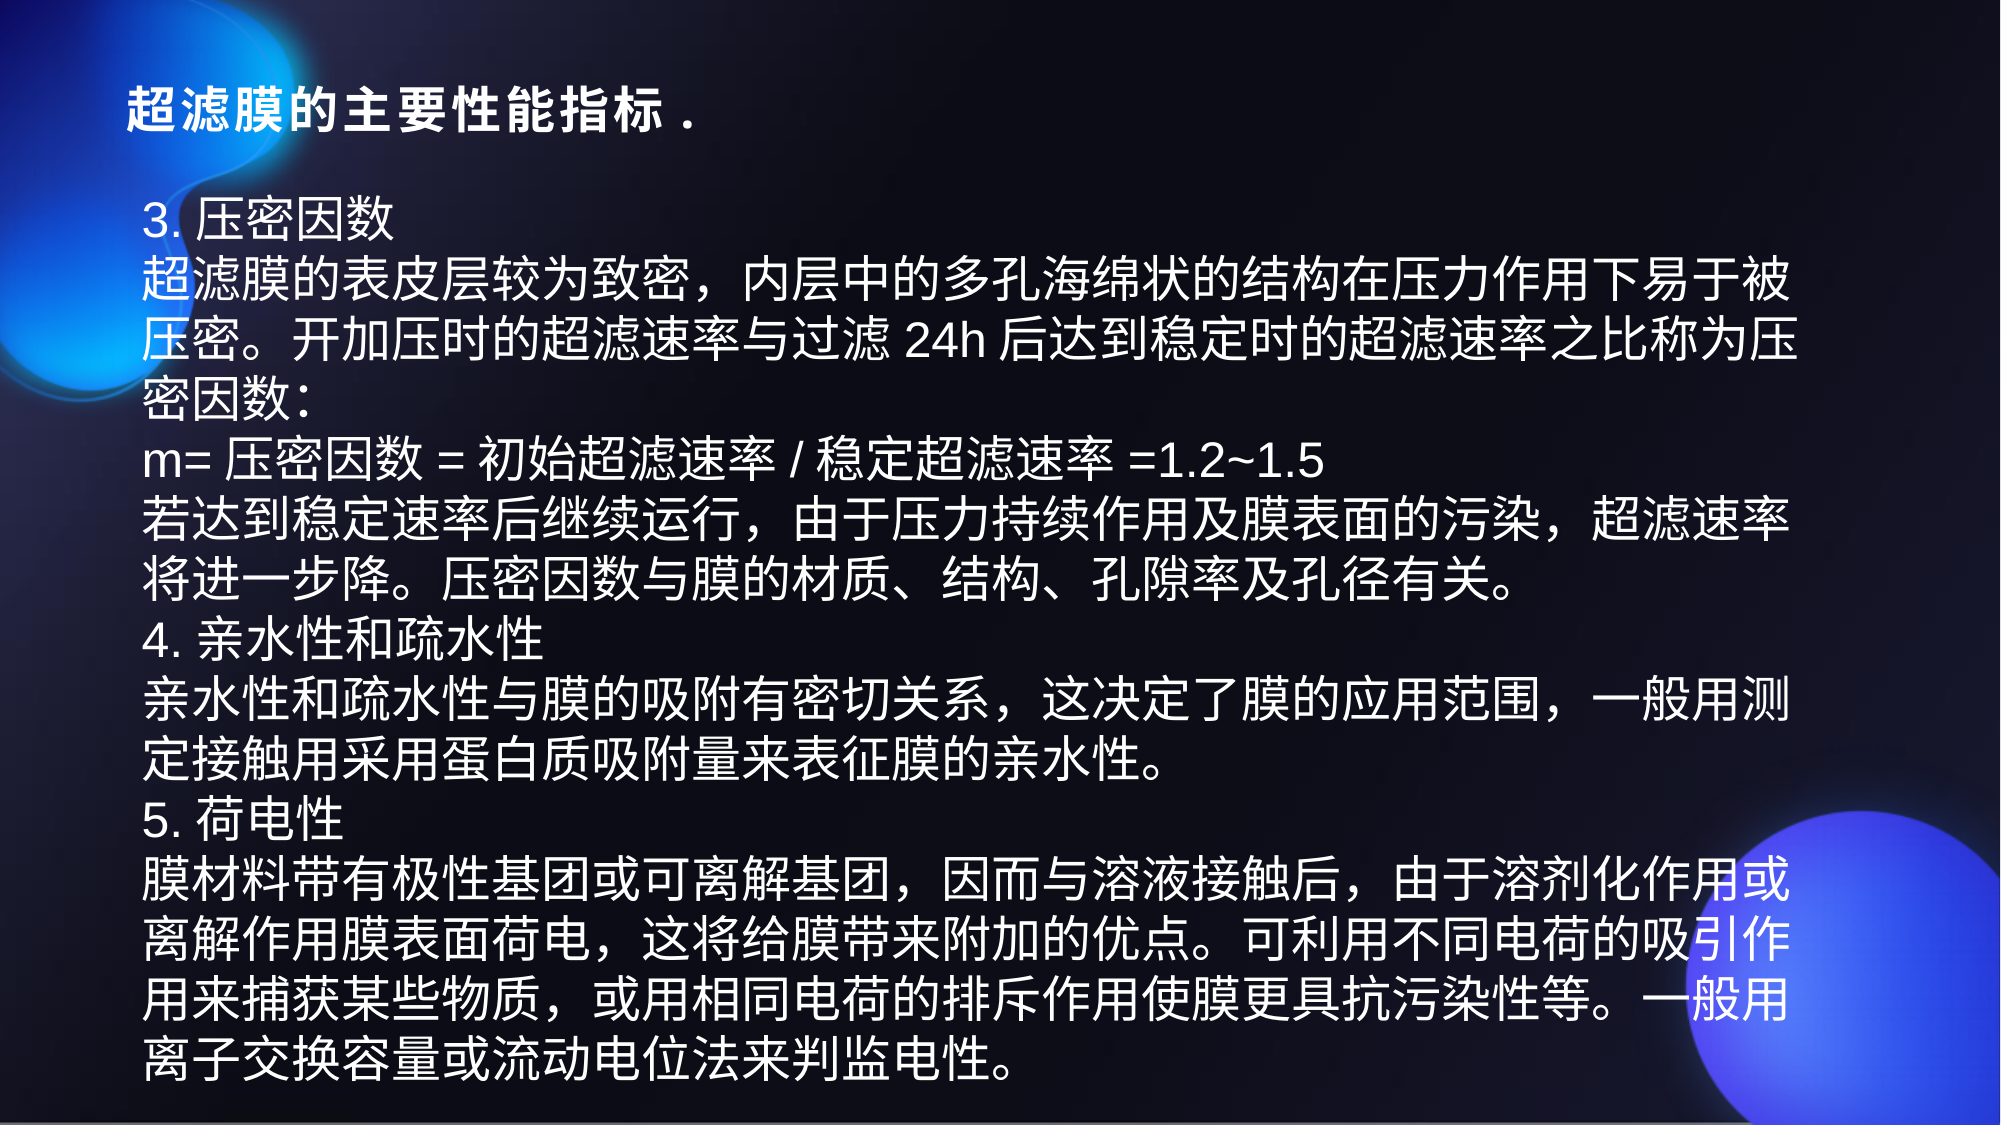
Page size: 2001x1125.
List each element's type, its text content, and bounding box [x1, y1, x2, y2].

picture [0, 0, 2001, 1125]
title 超滤膜的主要性能指标. [109, 72, 1891, 146]
text_box 3.压密因数 超滤膜的表皮层较为致密，内层中的多孔海绵状的结构在压力作用下易于被压密。开加压时的超滤速率与过滤24h后达到稳定时的超滤速率之比称为压密因数： m=压密因数=初始超滤速率/稳定超滤速率=1.2~1.5 若达到稳定速率后继续运行，由于压力持续作用及膜表面的污染，超滤速率将进一步降。压密因数与膜的材质、结构、孔隙率及孔径有关。 4.亲水性和疏水性 亲水性和疏水性与膜的吸附有密切关系，这决定了膜的应用范围，一般用测定接触用采用蛋白质吸附量来表征膜的亲水性。 5.荷电性 膜材料带有极性基团或可离解基团，因而与溶液接触后，由于溶剂化作用或离解作用膜表面荷电，这将给膜带来附加的优点。可利用不同电荷的吸引作用来捕获某些物质，或用相同电荷的排斥作用使膜更具抗污染性等。一般用离子交换容量或流动电位法来判监电性。 [126, 180, 1847, 1096]
